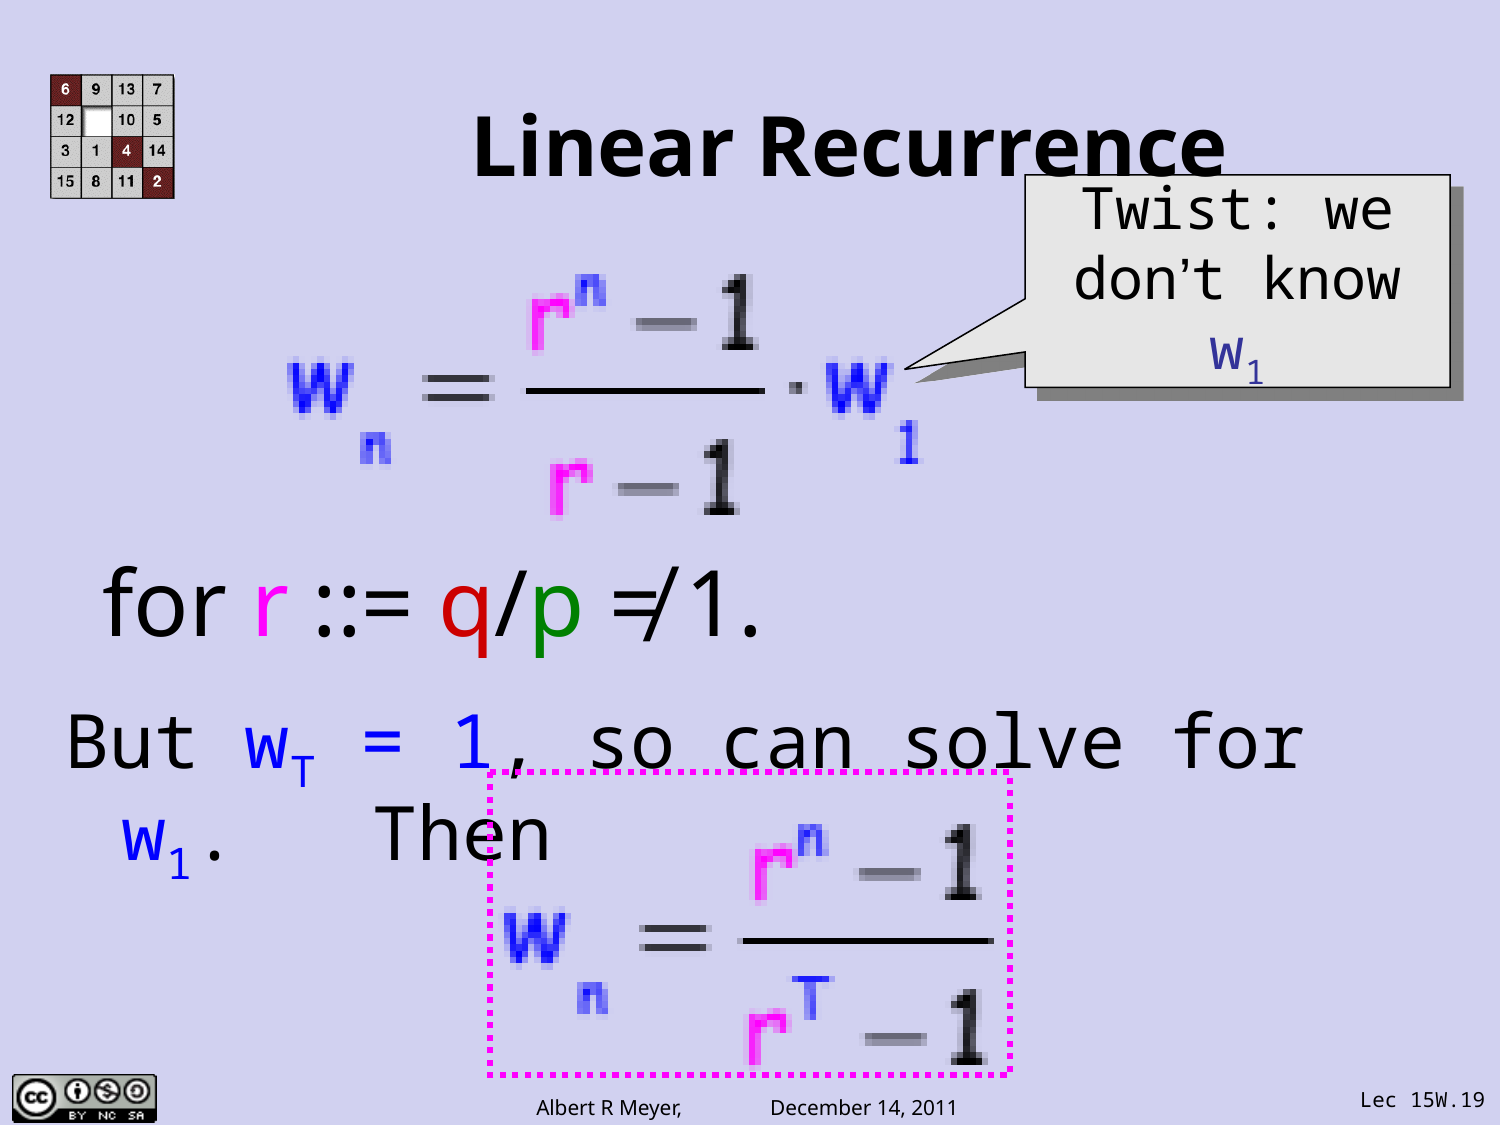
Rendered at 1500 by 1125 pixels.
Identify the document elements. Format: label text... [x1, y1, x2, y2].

list for r ::= q/p ≠ 1. [87, 549, 926, 663]
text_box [492, 774, 1007, 1073]
title Linear Recurrence [236, 49, 1463, 238]
picture [50, 74, 175, 199]
text_box Twist: we don’t know w1 [929, 238, 1451, 388]
picture [12, 1074, 157, 1123]
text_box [274, 224, 926, 523]
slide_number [512, 1087, 983, 1125]
slide_number Lec 15W.19 [1312, 1079, 1500, 1125]
text_box But wT = 1, so can solve for w1. Then [50, 687, 1450, 838]
